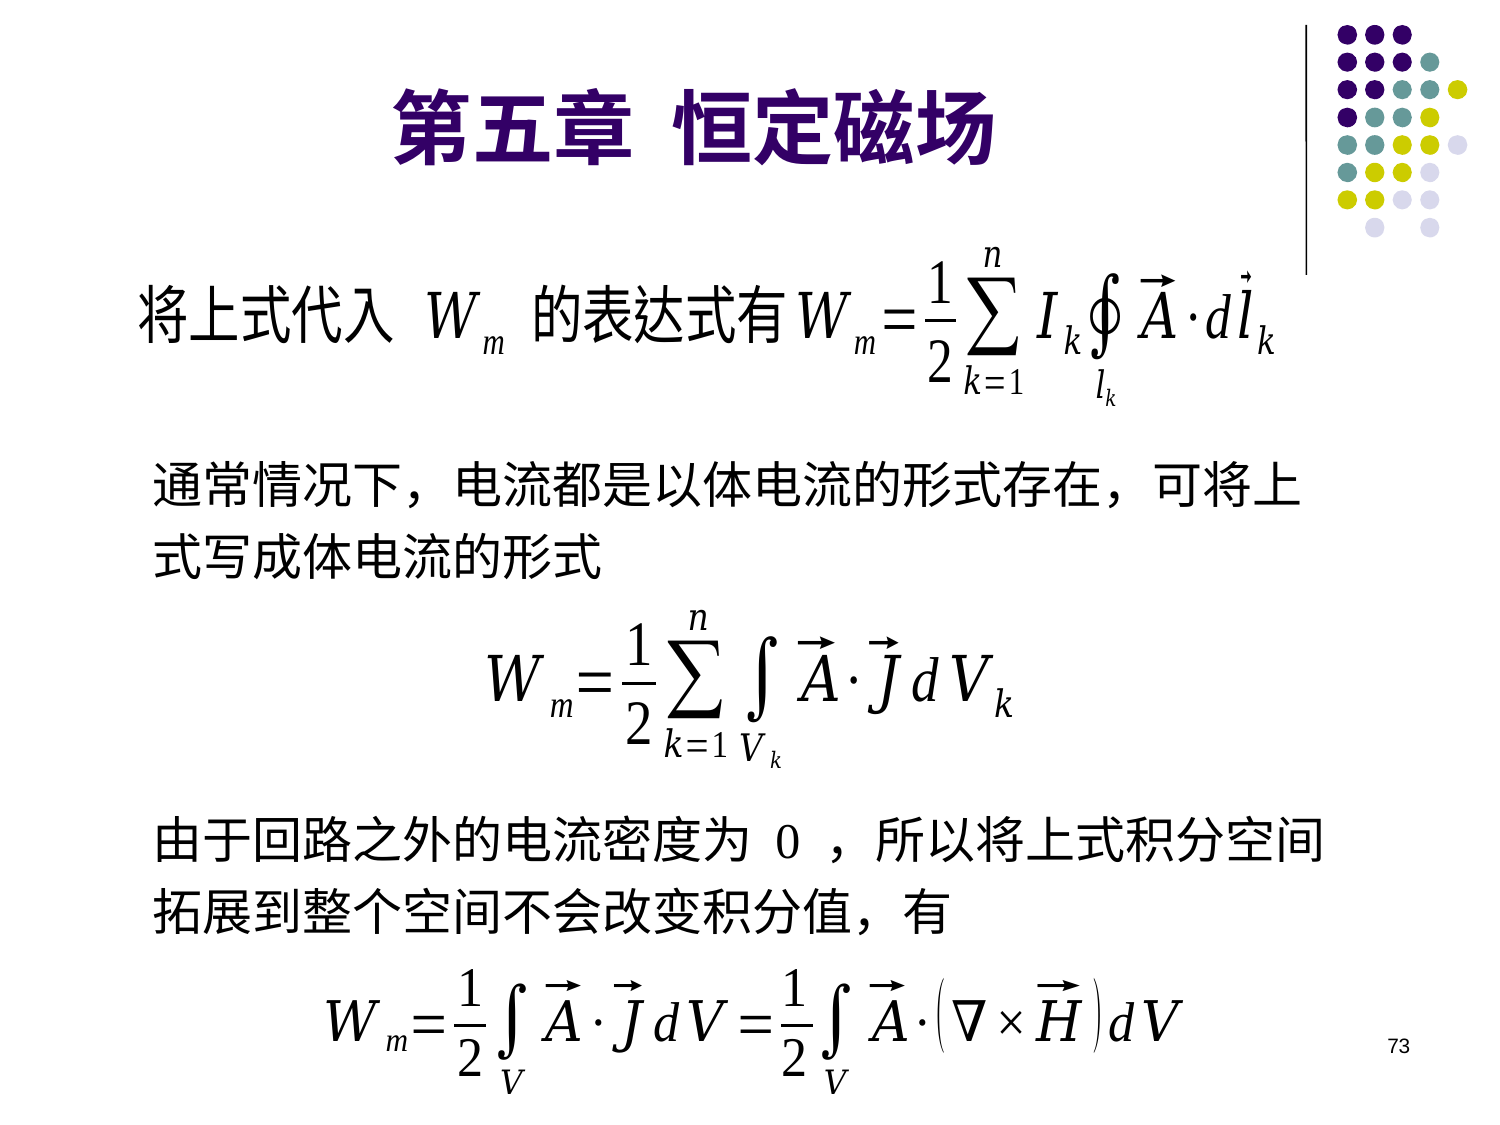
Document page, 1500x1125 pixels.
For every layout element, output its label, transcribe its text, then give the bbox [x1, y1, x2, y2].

text_box 由于回路之外的电流密度为 0 ，所以将上式积分空间拓展到整个空间不会改变积分值，有 [137, 789, 1375, 949]
text_box 第五章 恒定磁场 [75, 20, 1313, 233]
text_box 73 [1074, 1024, 1425, 1100]
text_box 通常情况下，电流都是以体电流的形式存在，可将上式写成体电流的形式 [137, 433, 1363, 593]
